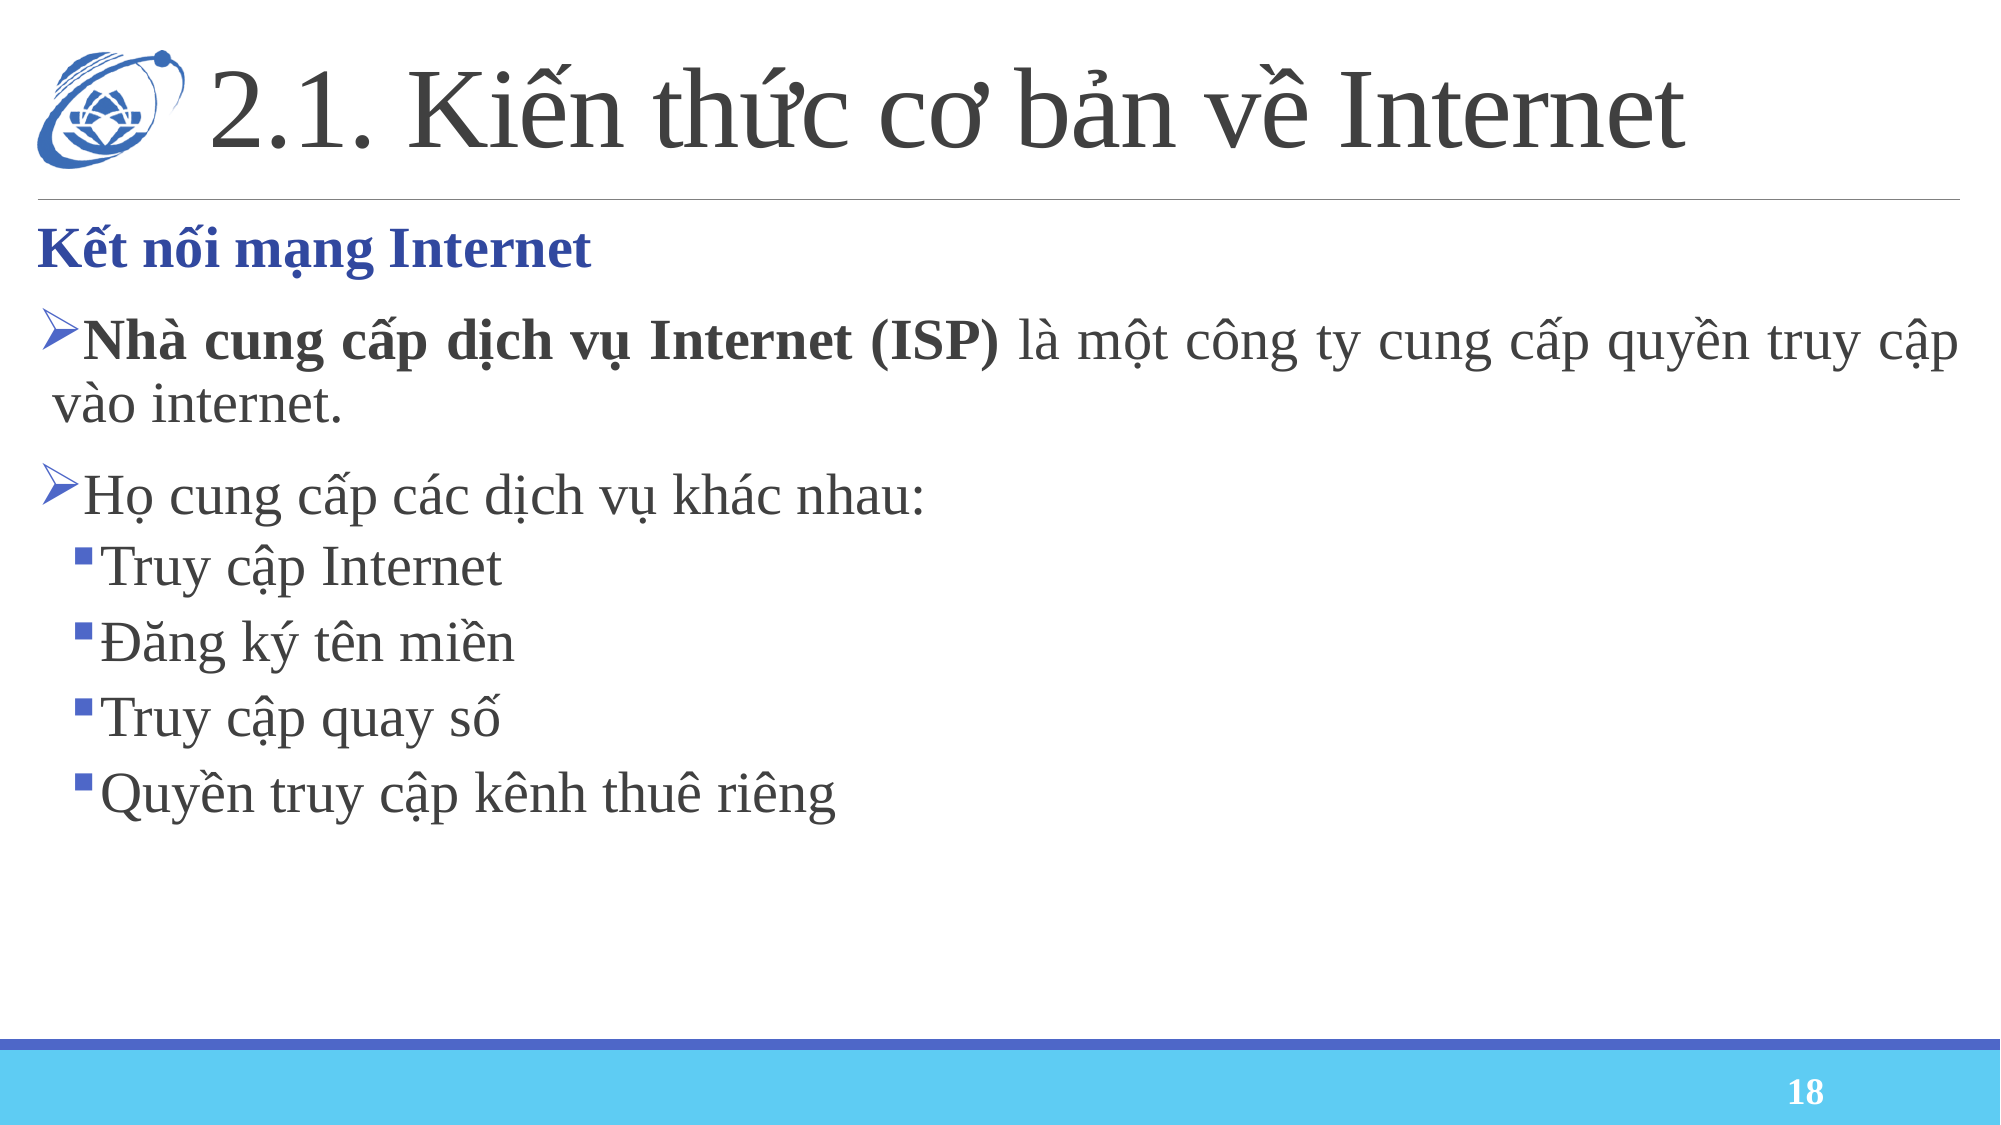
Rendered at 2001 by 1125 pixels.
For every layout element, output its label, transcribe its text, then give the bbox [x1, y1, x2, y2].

slide_number 18 [1624, 1059, 1840, 1120]
list Kết nối mạng Internet Nhà cung cấp dịch vụ Internet (ISP) là một công ty cung cấp quyền truy cập vào internet. Họ cung cấp các dịch vụ khác nhau: Truy cập Internet Đăng ký tên miền Truy cập quay số Quyền truy cập kênh thuê riêng [37, 209, 1961, 1011]
title 2.1. Kiến thức cơ bản về Internet [193, 47, 1961, 192]
picture [37, 34, 185, 183]
